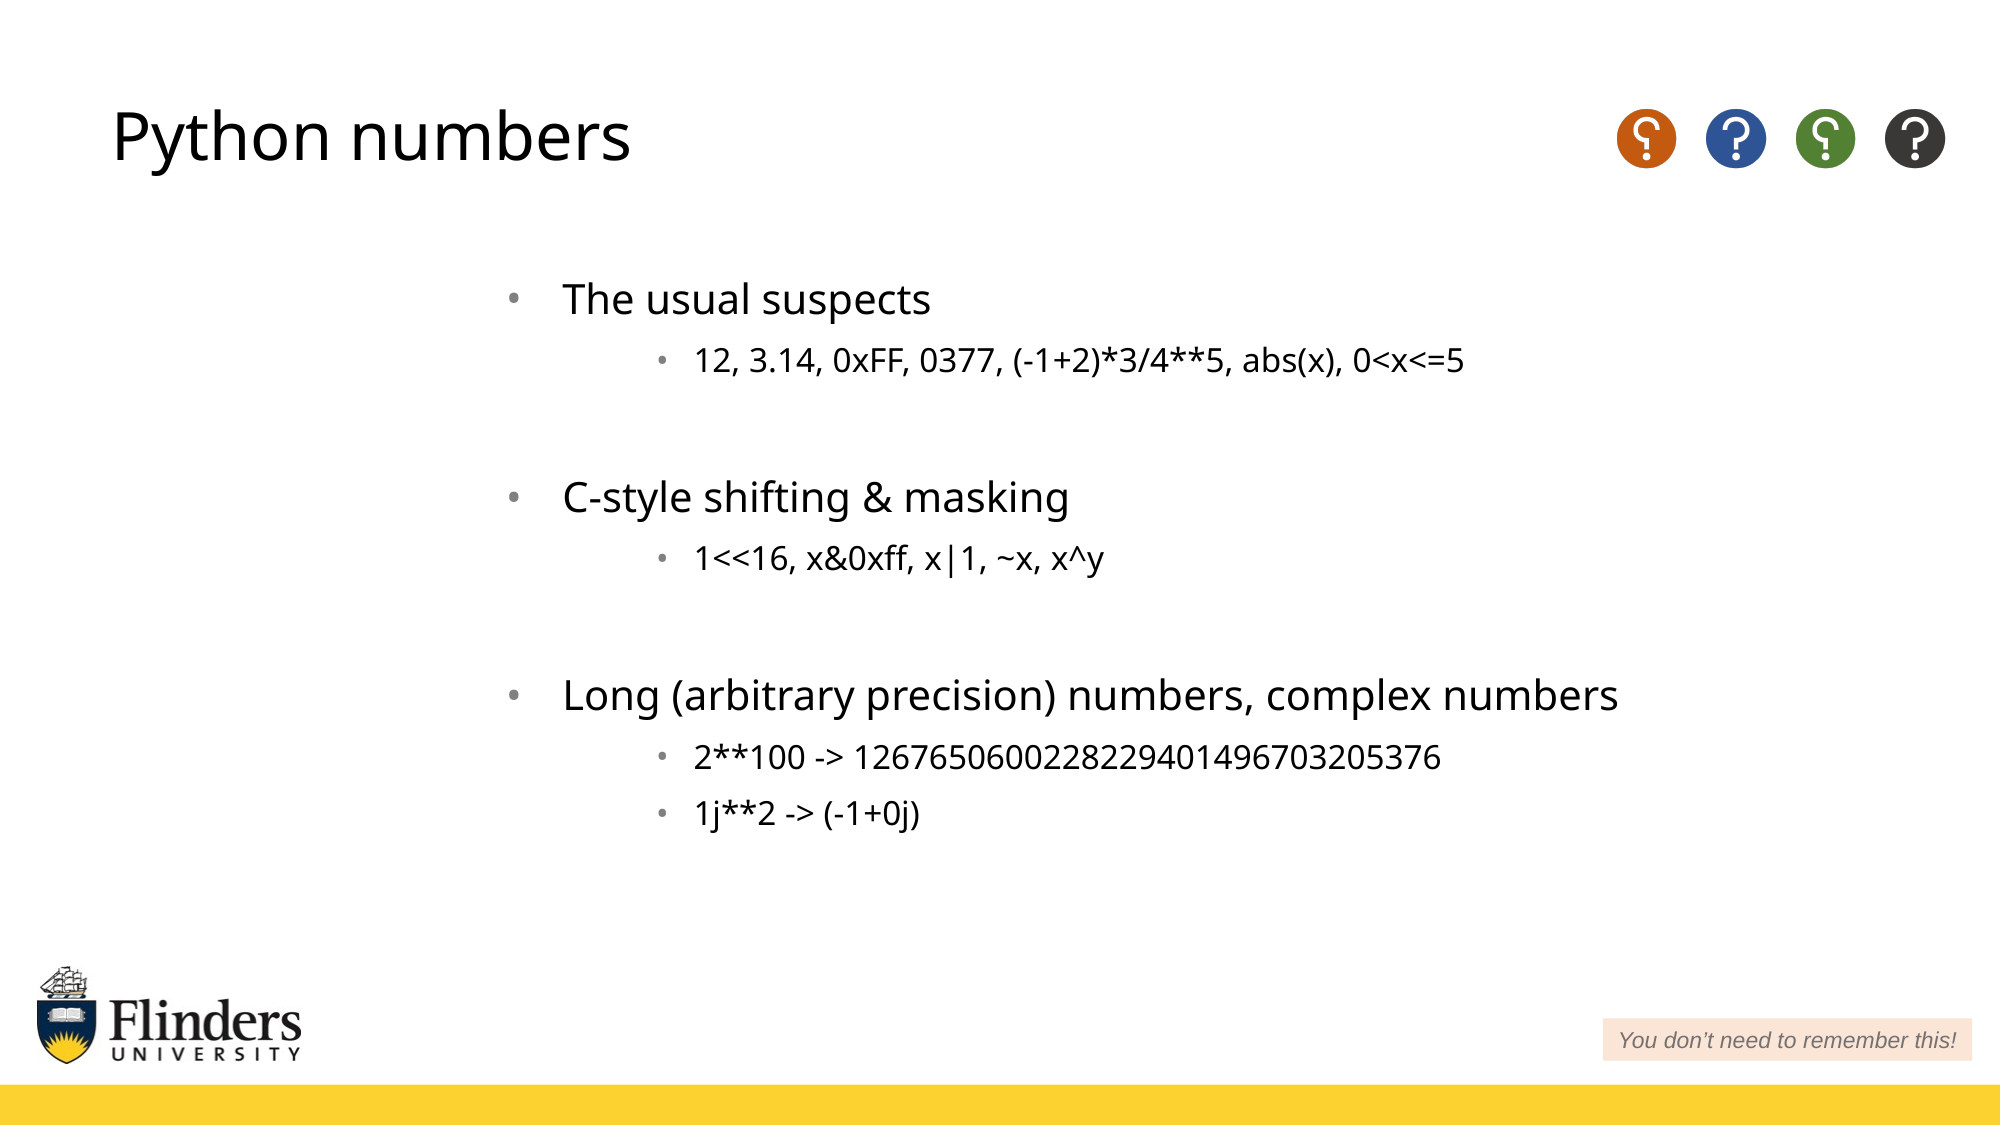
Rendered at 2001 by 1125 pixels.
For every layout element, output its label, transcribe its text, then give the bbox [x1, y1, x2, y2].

picture [1788, 101, 1863, 177]
text_box The usual suspects 12, 3.14, 0xFF, 0377, (-1+2)*3/4**5, abs(x), 0<x<=5 C-style shifting & masking 1<<16, x&0xff, x|1, ~x, x^y Long (arbitrary precision) numbers, complex numbers 2**100 -> 1267650600228229401496703205376 1j**2 -> (-1+0j) [491, 264, 1679, 1028]
picture [1877, 101, 1953, 177]
picture [1609, 101, 1685, 177]
picture [37, 966, 301, 1064]
text_box You don’t need to remember this! [1603, 1018, 1973, 1061]
picture [1698, 101, 1774, 177]
title Python numbers [99, 44, 1900, 233]
